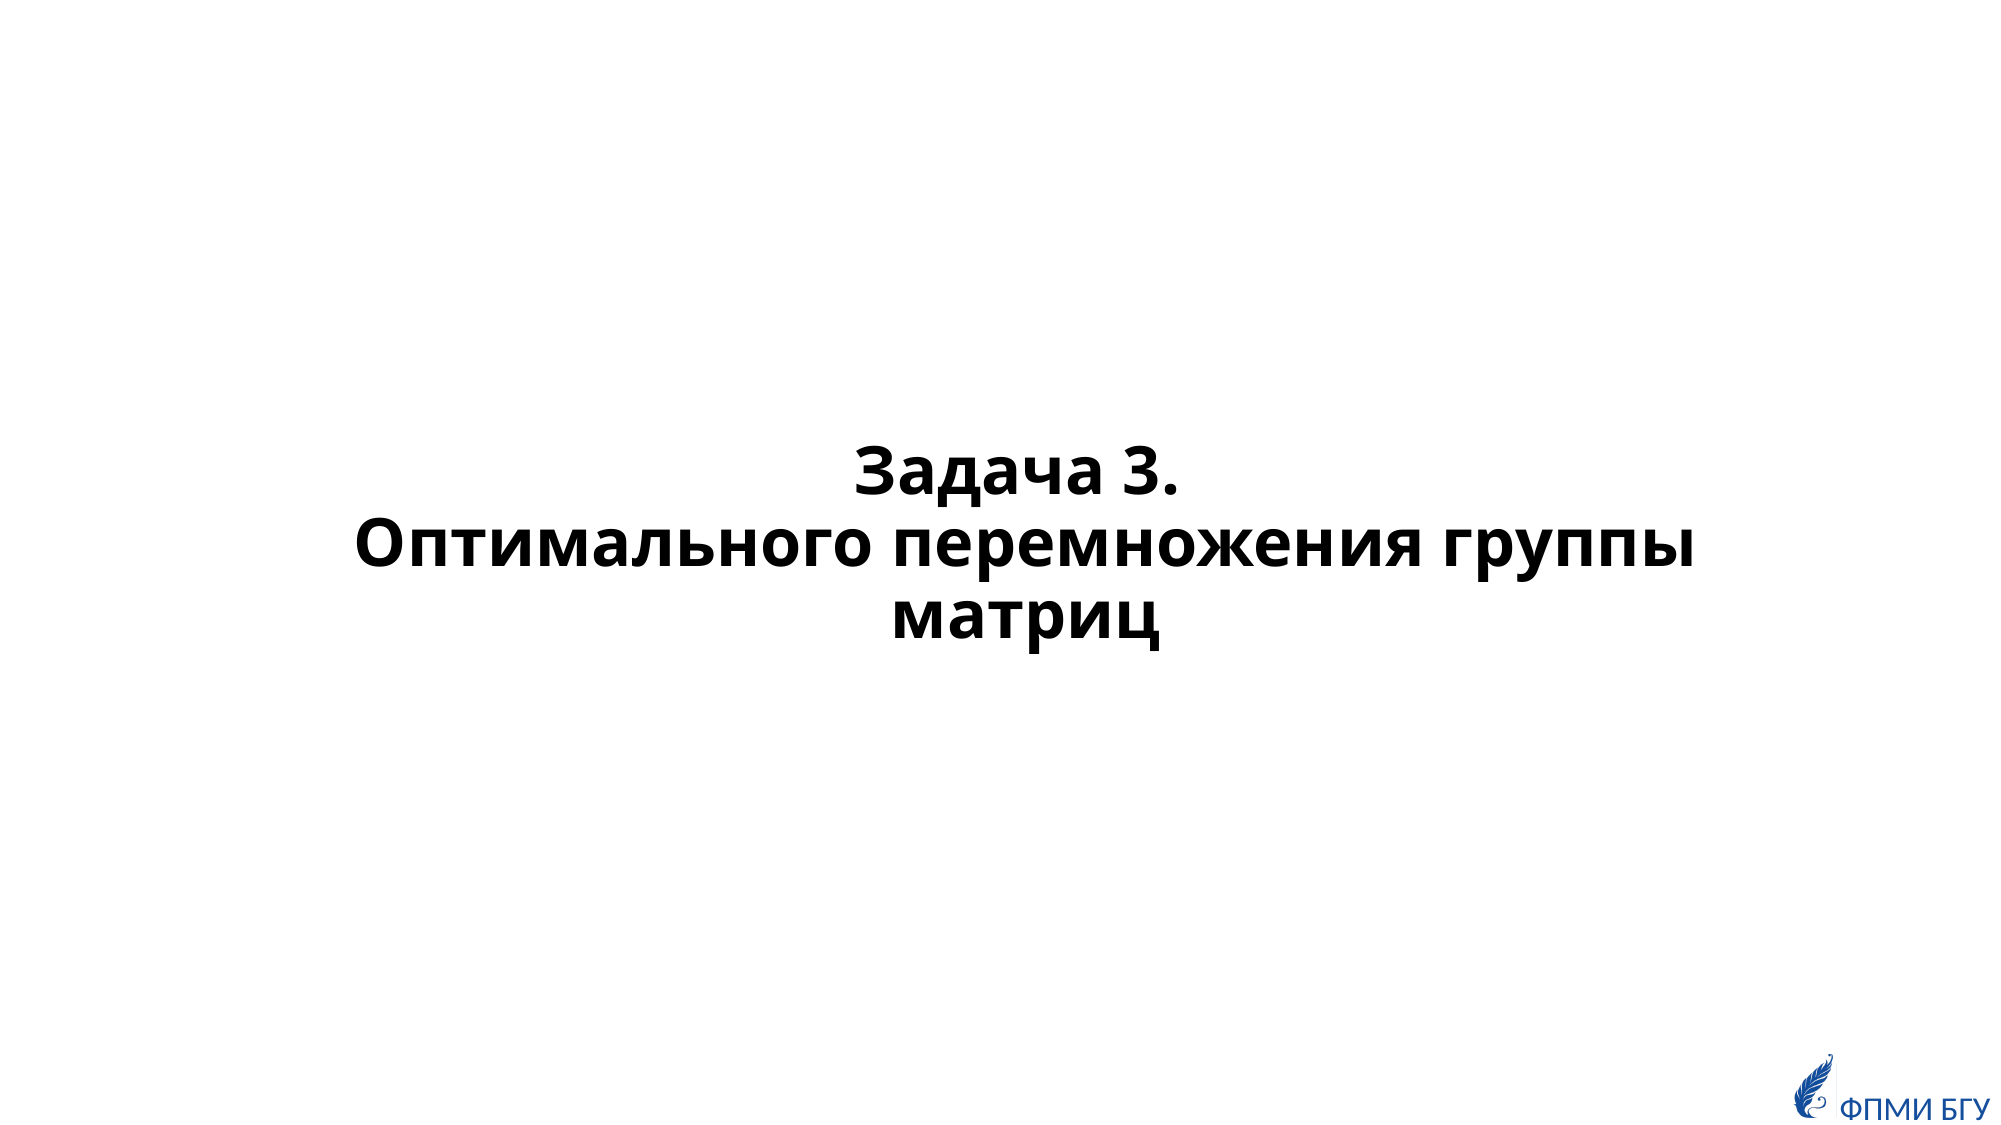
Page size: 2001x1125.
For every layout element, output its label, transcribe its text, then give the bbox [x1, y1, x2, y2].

title Задача 3. Оптимального перемножения группы матриц [221, 423, 1831, 666]
text_box ФПМИ БГУ [1830, 1087, 2000, 1125]
picture [1793, 1053, 1837, 1118]
